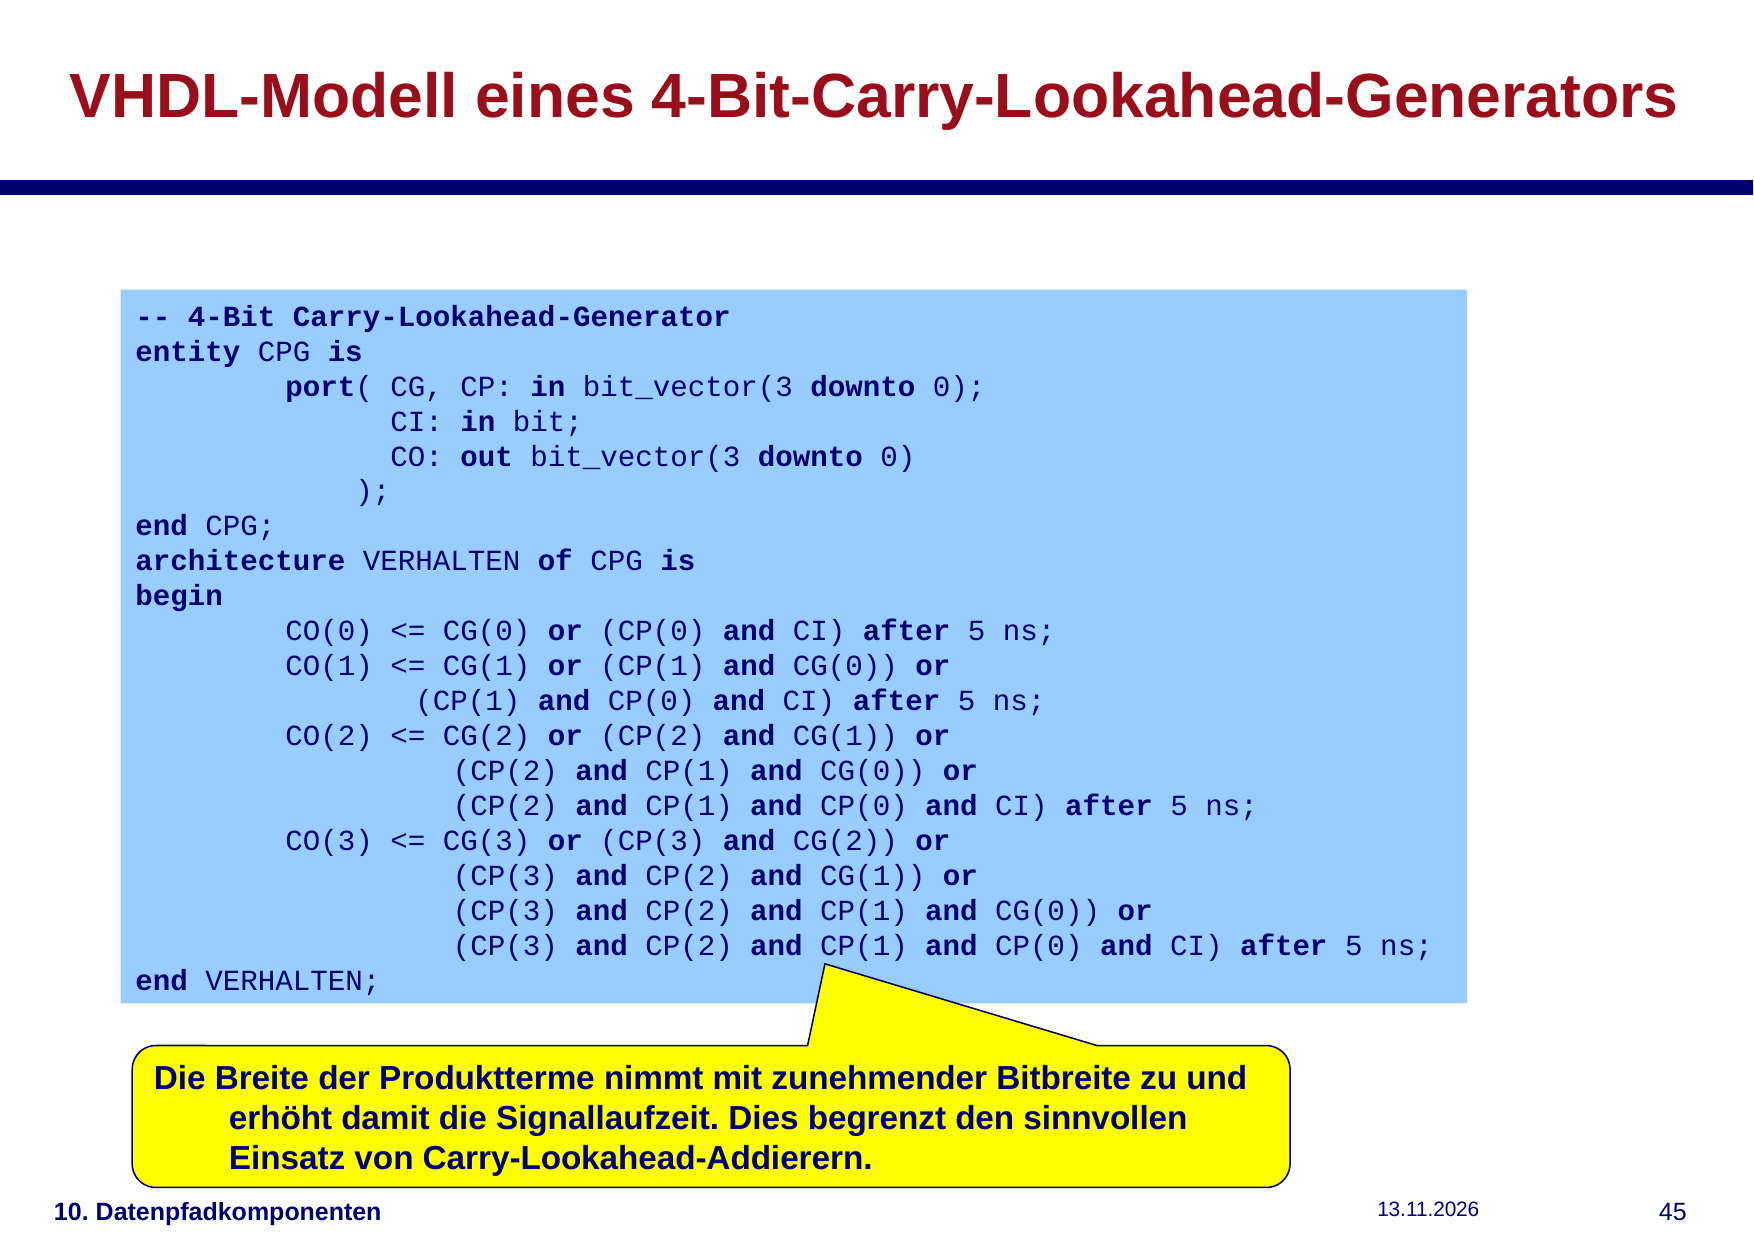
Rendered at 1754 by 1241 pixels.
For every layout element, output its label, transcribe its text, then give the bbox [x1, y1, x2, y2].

text_box -- 4-Bit Carry-Lookahead-Generator entity CPG is port( CG, CP: in bit_vector(3 downto 0); CI: in bit; CO: out bit_vector(3 downto 0) ); end CPG; architecture VERHALTEN of CPG is begin CO(0) <= CG(0) or (CP(0) and CI) after 5 ns; CO(1) <= CG(1) or (CP(1) and CG(0)) or (CP(1) and CP(0) and CI) after 5 ns; CO(2) <= CG(2) or (CP(2) and CG(1)) or (CP(2) and CP(1) and CG(0)) or (CP(2) and CP(1) and CP(0) and CI) after 5 ns; CO(3) <= CG(3) or (CP(3) and CG(2)) or (CP(3) and CP(2) and CG(1)) or (CP(3) and CP(2) and CP(1) and CG(0)) or (CP(3) and CP(2) and CP(1) and CP(0) and CI) after 5 ns; end VERHALTEN; [120, 289, 1468, 1004]
text_box Die Breite der Produktterme nimmt mit zunehmender Bitbreite zu und erhöht damit die Signallaufzeit. Dies begrenzt den sinnvollen Einsatz von Carry-Lookahead-Addierern. [132, 963, 1291, 1188]
title VHDL-Modell eines 4-Bit-Carry-Lookahead-Generators [37, 41, 1713, 144]
footer 10. Datenpfadkomponenten [37, 1187, 535, 1241]
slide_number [1360, 1187, 1608, 1241]
slide_number 44 [1632, 1187, 1704, 1241]
